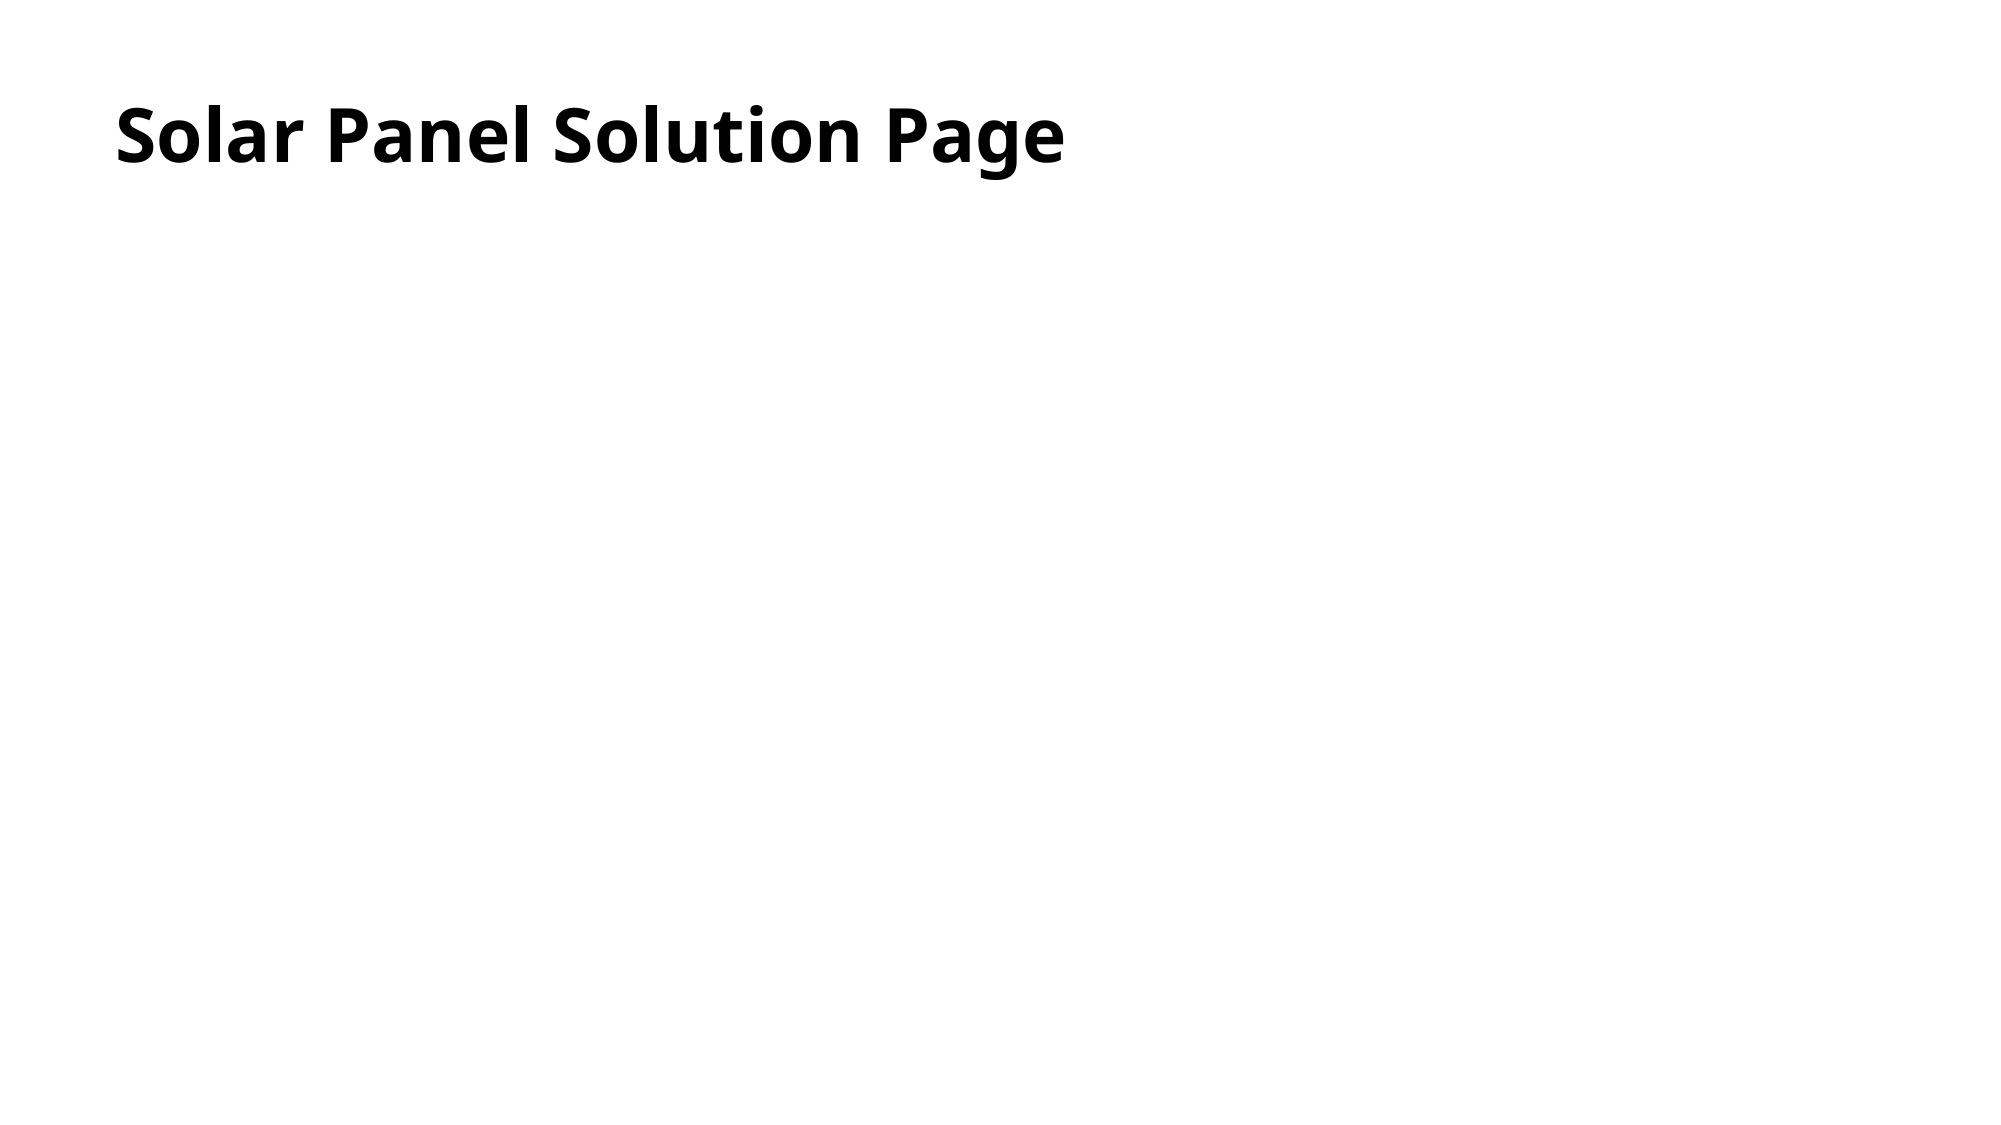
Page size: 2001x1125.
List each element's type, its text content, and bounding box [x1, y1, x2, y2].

title Solar Panel Solution Page [100, 90, 1849, 276]
